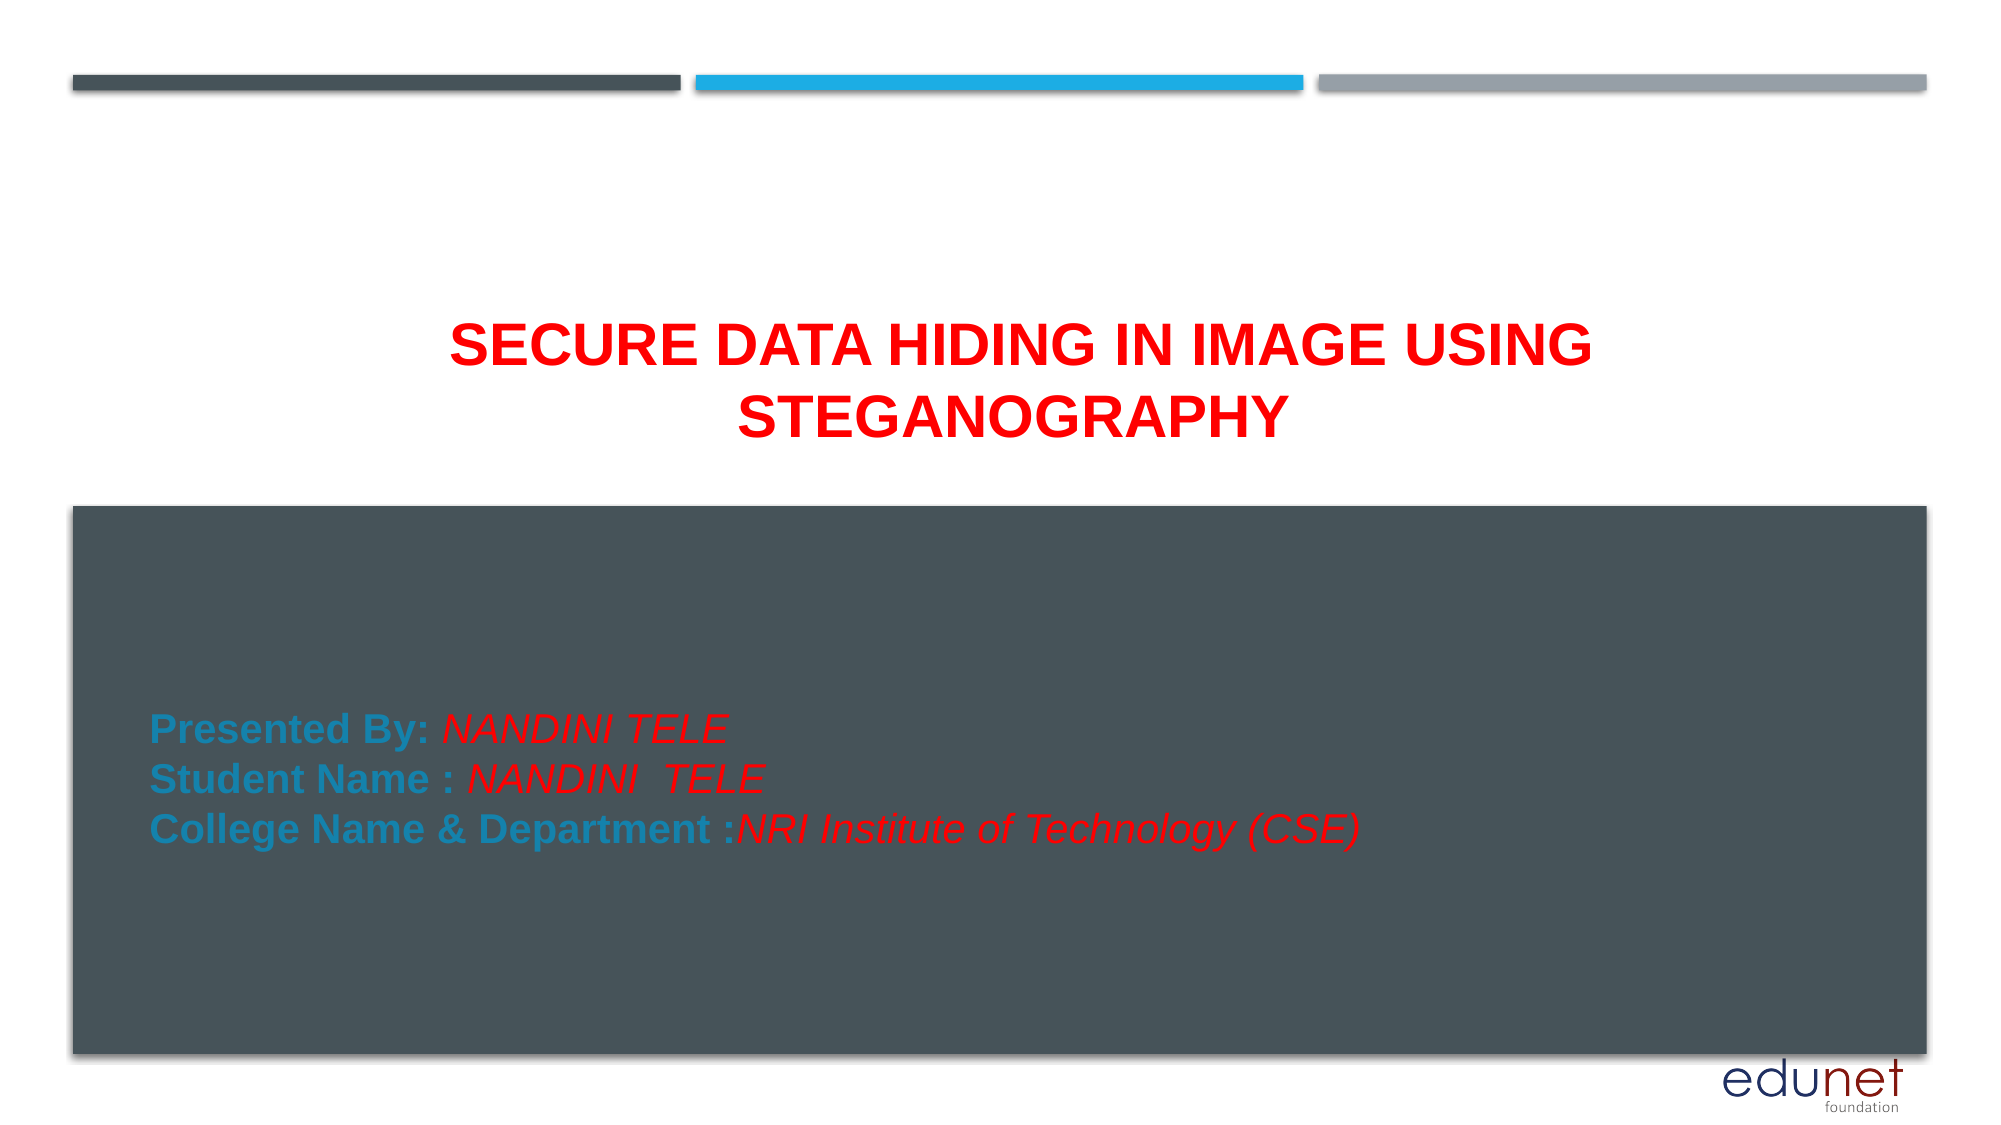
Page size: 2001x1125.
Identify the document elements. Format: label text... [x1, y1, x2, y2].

picture [1719, 1056, 1905, 1116]
text_box Presented By: NANDINI TELE Student Name : NANDINI TELE College Name & Department :NRI Institute of Technology (CSE) [134, 694, 2000, 910]
title Secure data hiding In image using steganography [272, 296, 1773, 458]
